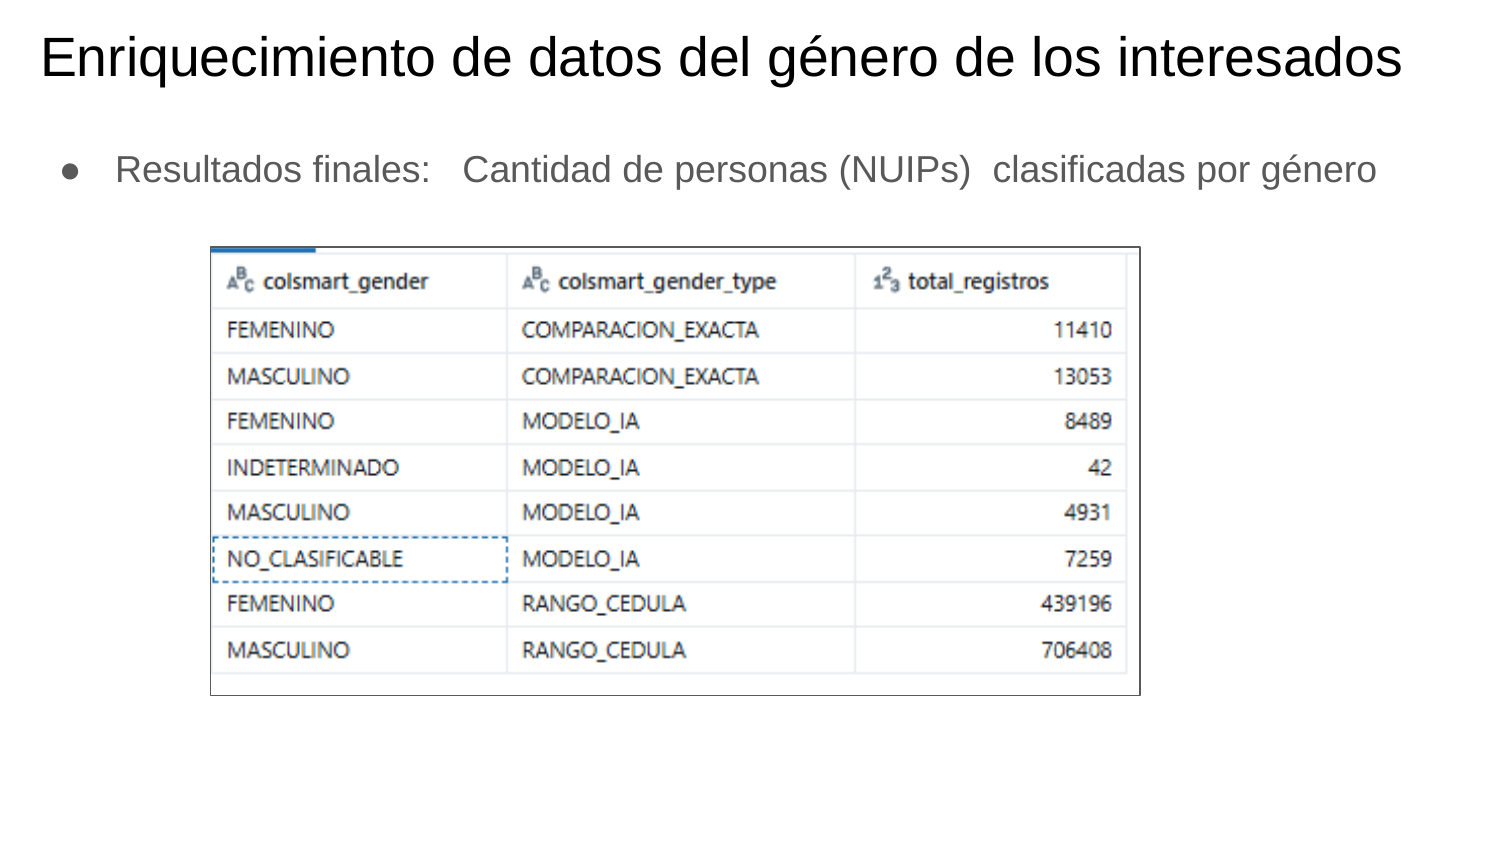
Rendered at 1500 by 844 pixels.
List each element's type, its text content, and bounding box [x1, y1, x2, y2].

picture [211, 247, 1140, 695]
title Enriquecimiento de datos del género de los interesados [25, 11, 1423, 106]
list Resultados finales: Cantidad de personas (NUIPs) clasificadas por género [25, 127, 1429, 720]
